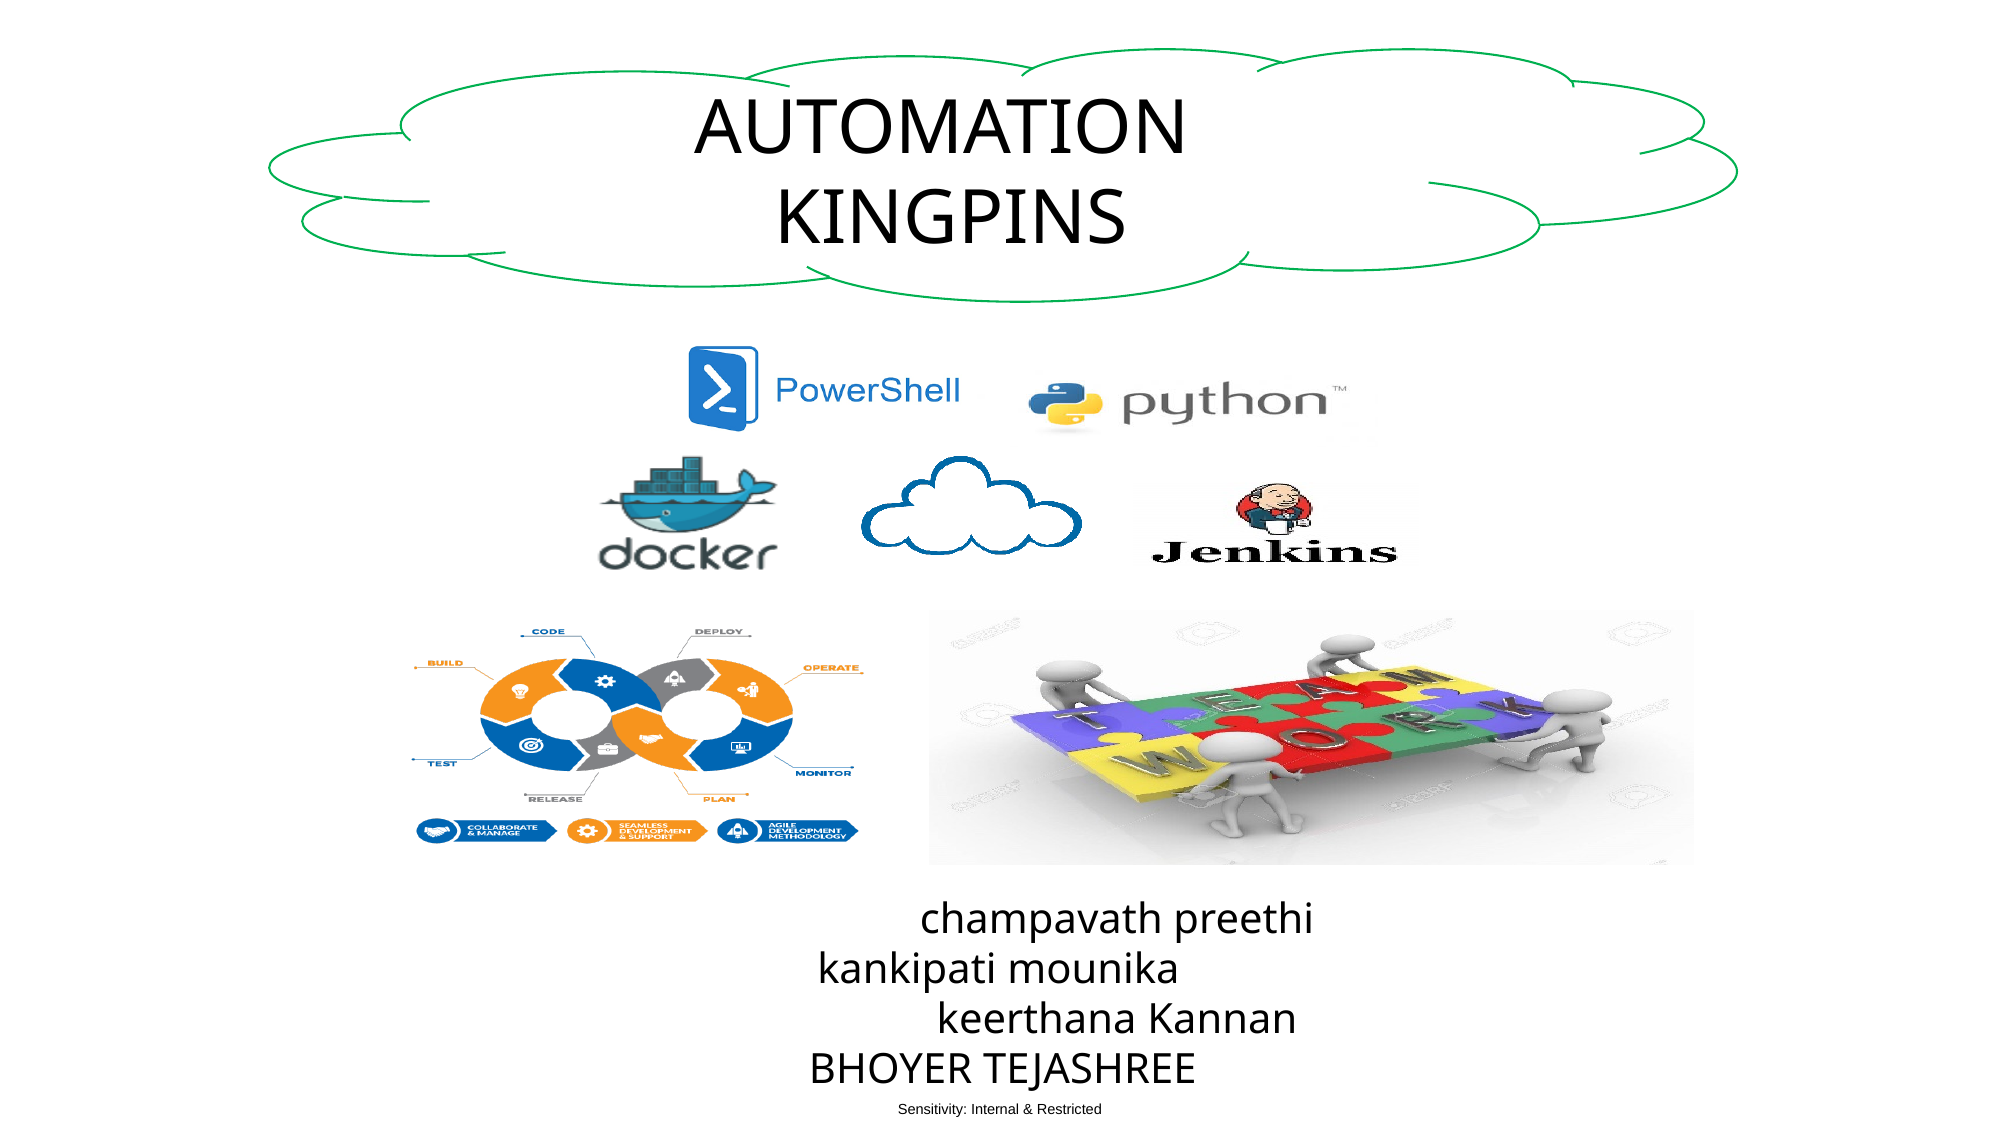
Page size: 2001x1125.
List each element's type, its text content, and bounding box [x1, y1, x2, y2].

picture [392, 345, 1694, 865]
text_box AUTOMATION KINGPINS [268, 48, 1739, 303]
picture [1133, 482, 1419, 567]
text_box champavath preethi kankipati mounika keerthana Kannan BHOYER TEJASHREE [492, 884, 1463, 1125]
